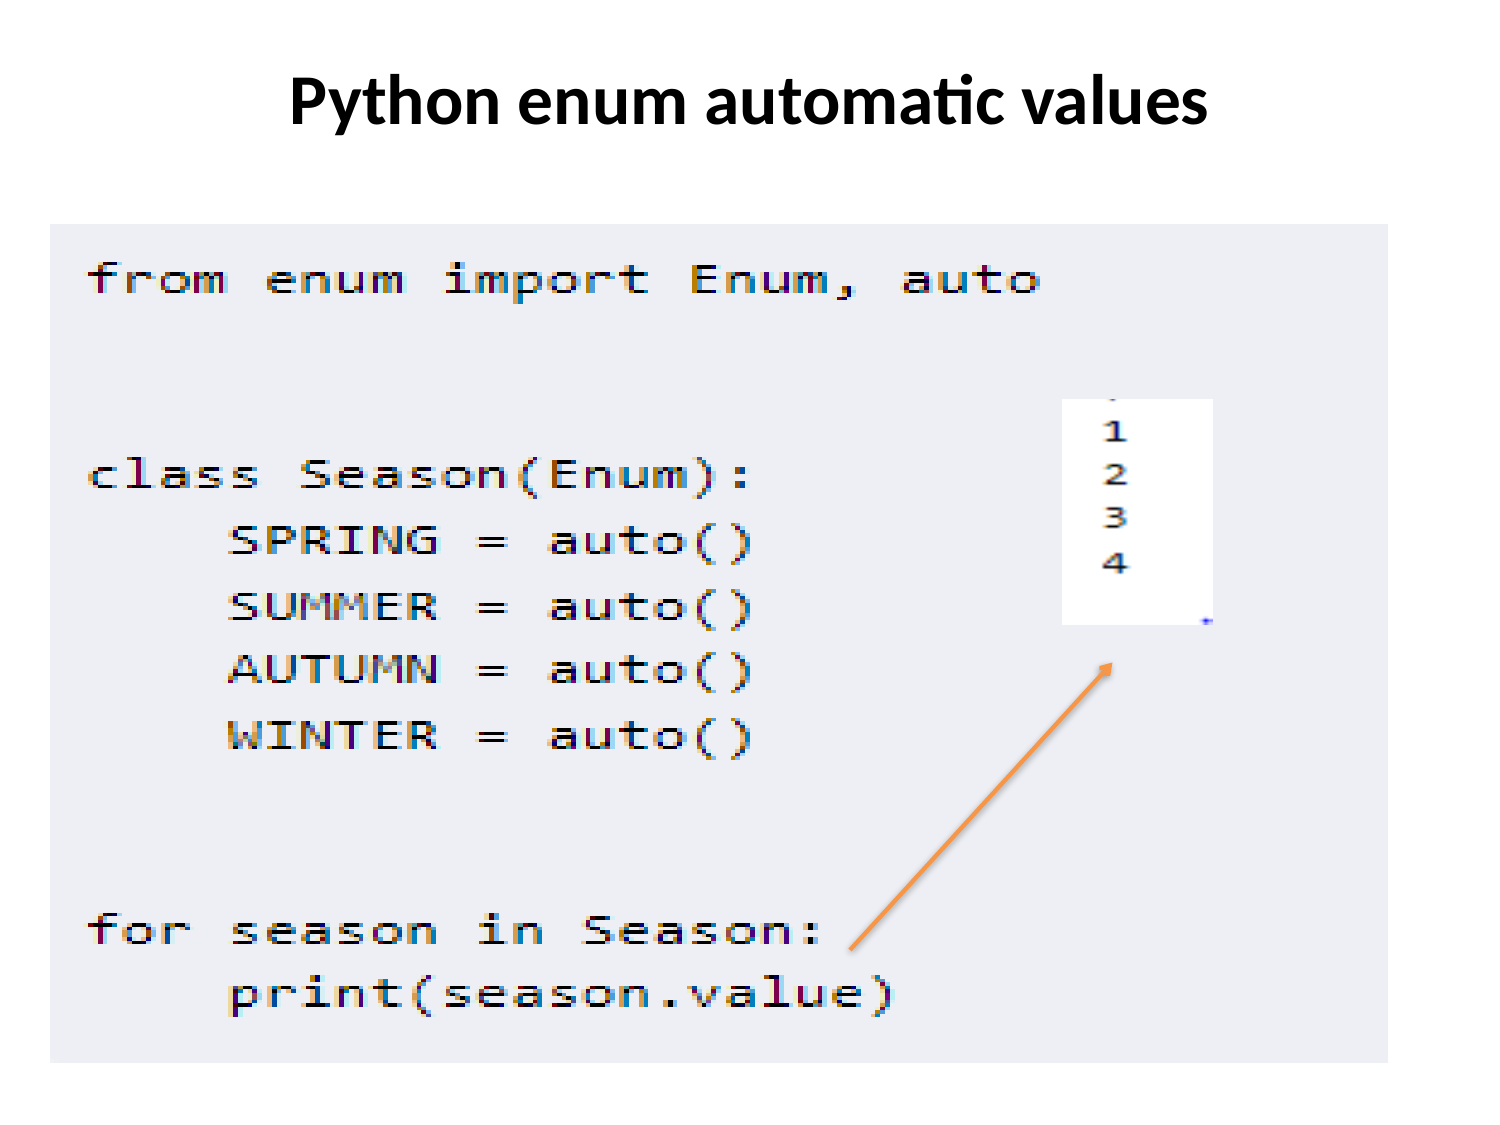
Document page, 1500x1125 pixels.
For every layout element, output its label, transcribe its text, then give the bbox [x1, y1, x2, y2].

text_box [849, 662, 1113, 951]
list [49, 224, 1388, 1063]
picture [1062, 399, 1213, 626]
title Python enum automatic values [75, 45, 1425, 233]
